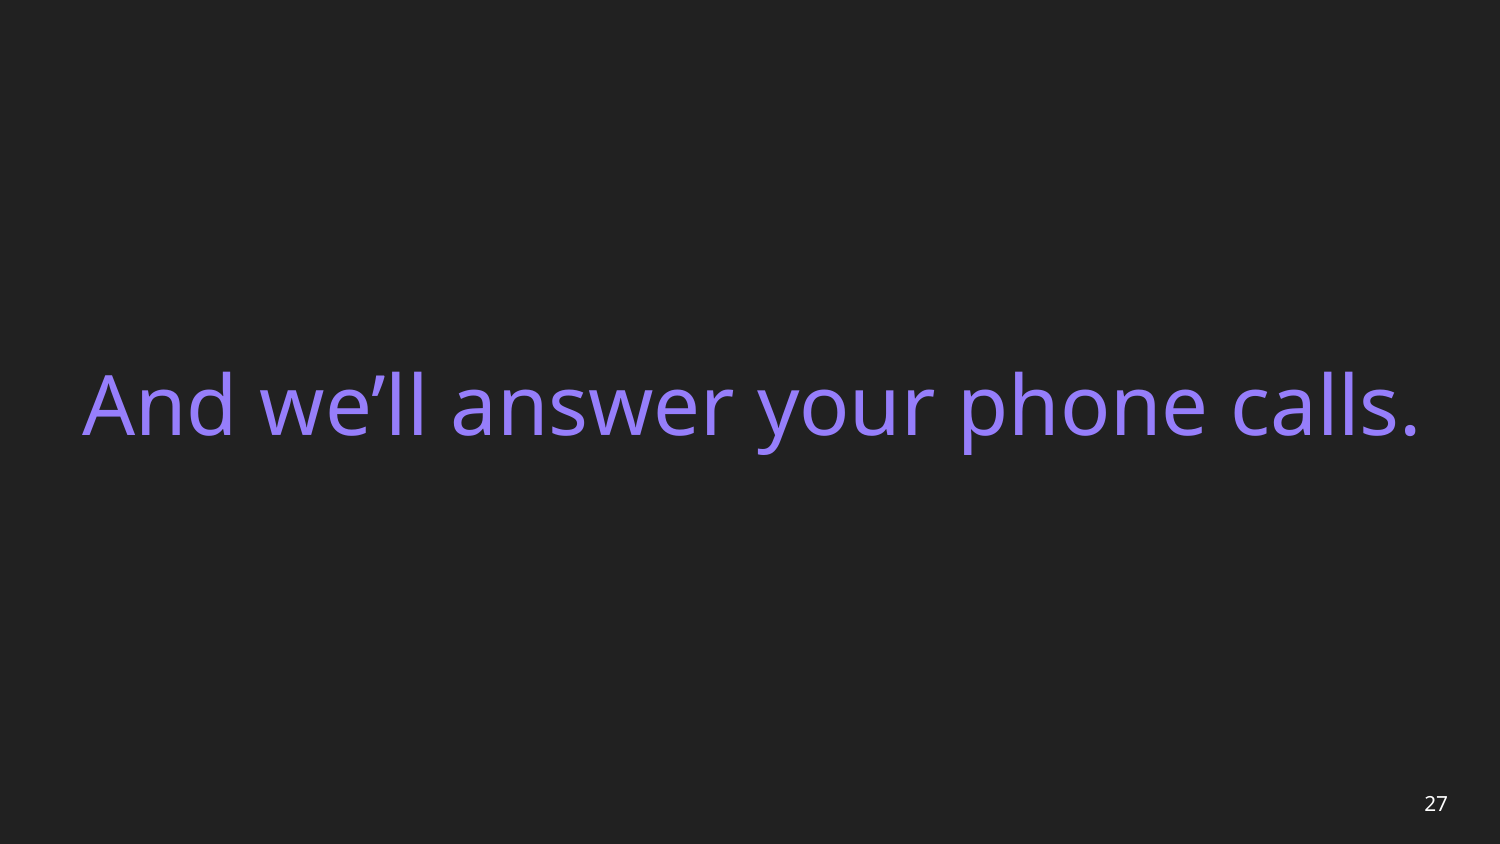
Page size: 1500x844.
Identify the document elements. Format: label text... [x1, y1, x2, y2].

slide_number 27 [1125, 782, 1463, 827]
title And we’ll answer your phone calls. [42, 37, 1464, 777]
